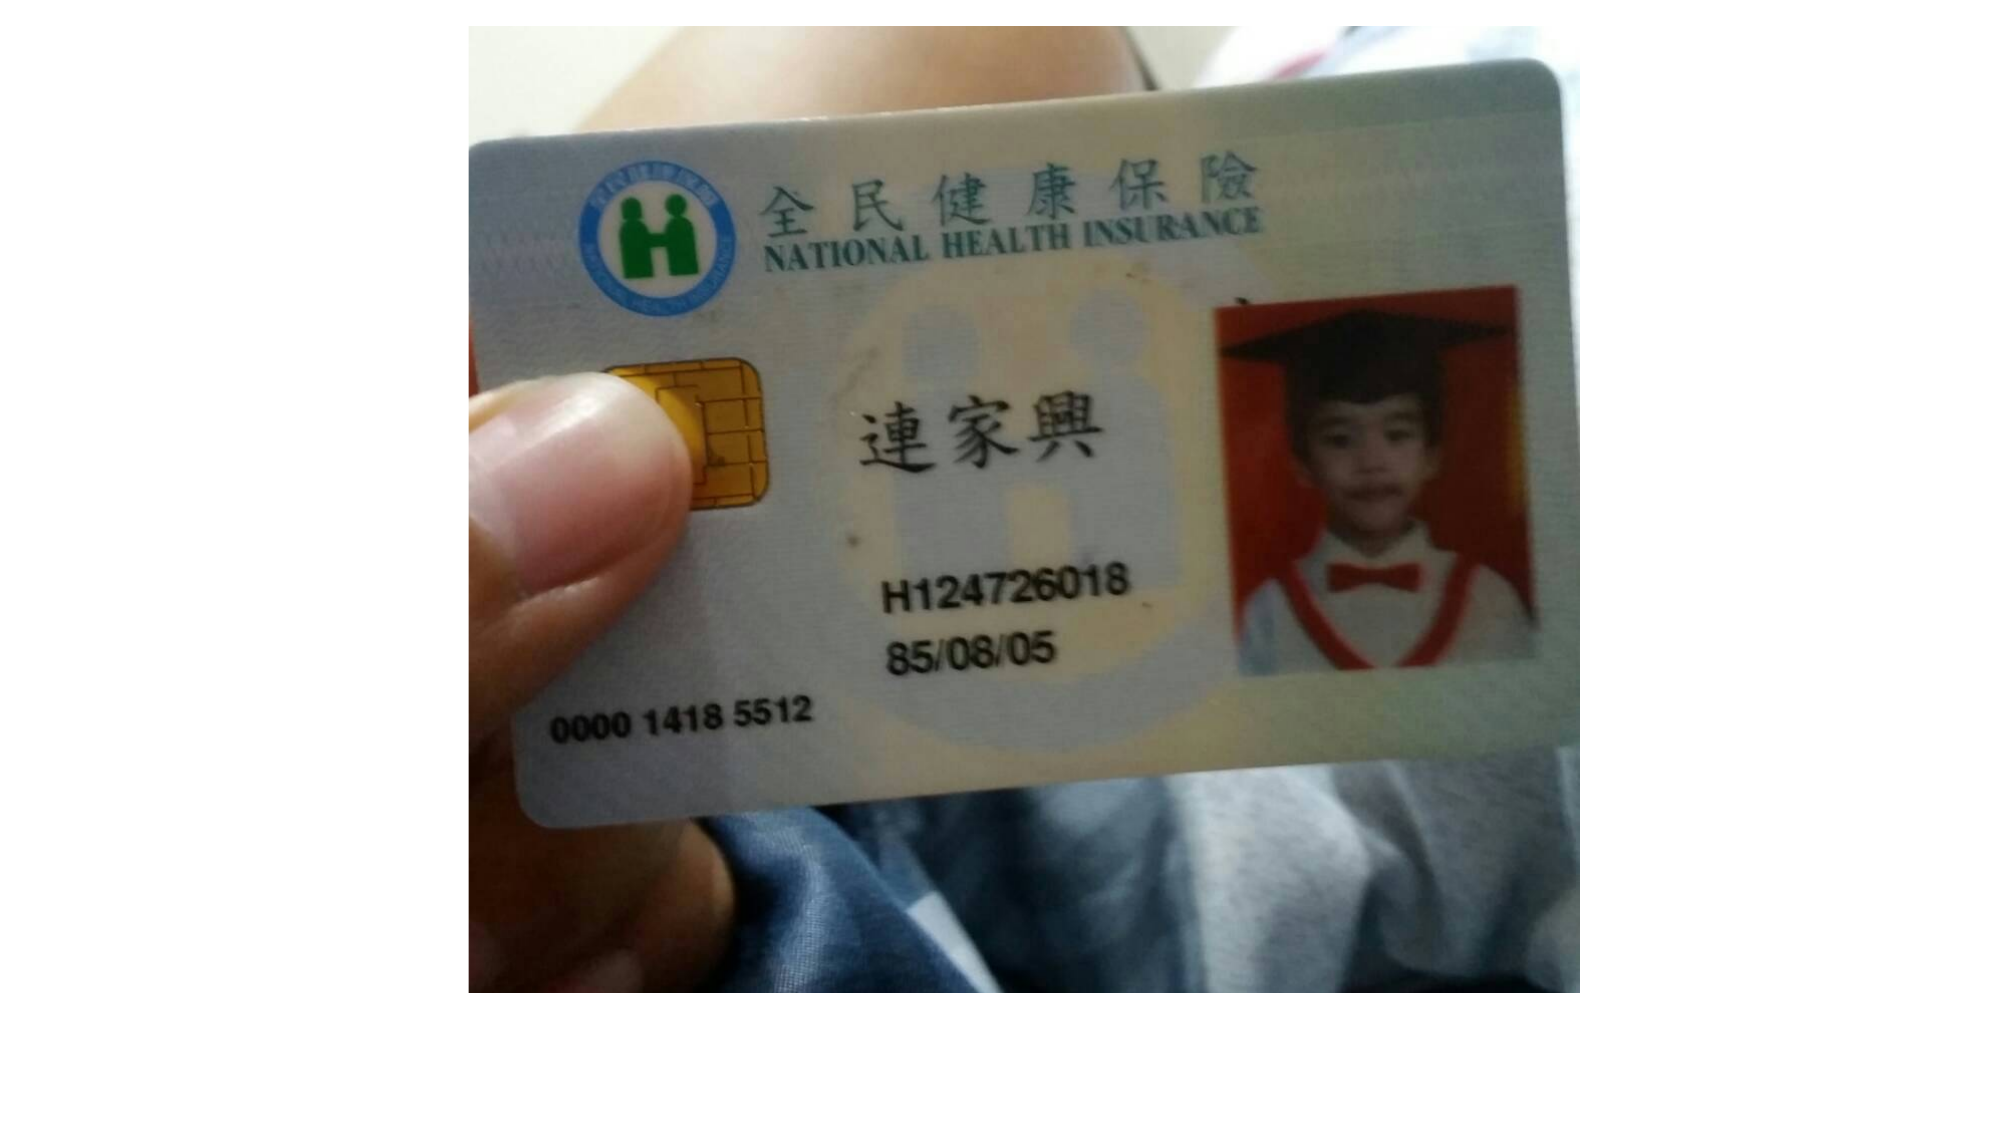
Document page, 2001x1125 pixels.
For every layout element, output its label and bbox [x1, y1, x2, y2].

list [468, 26, 1580, 993]
